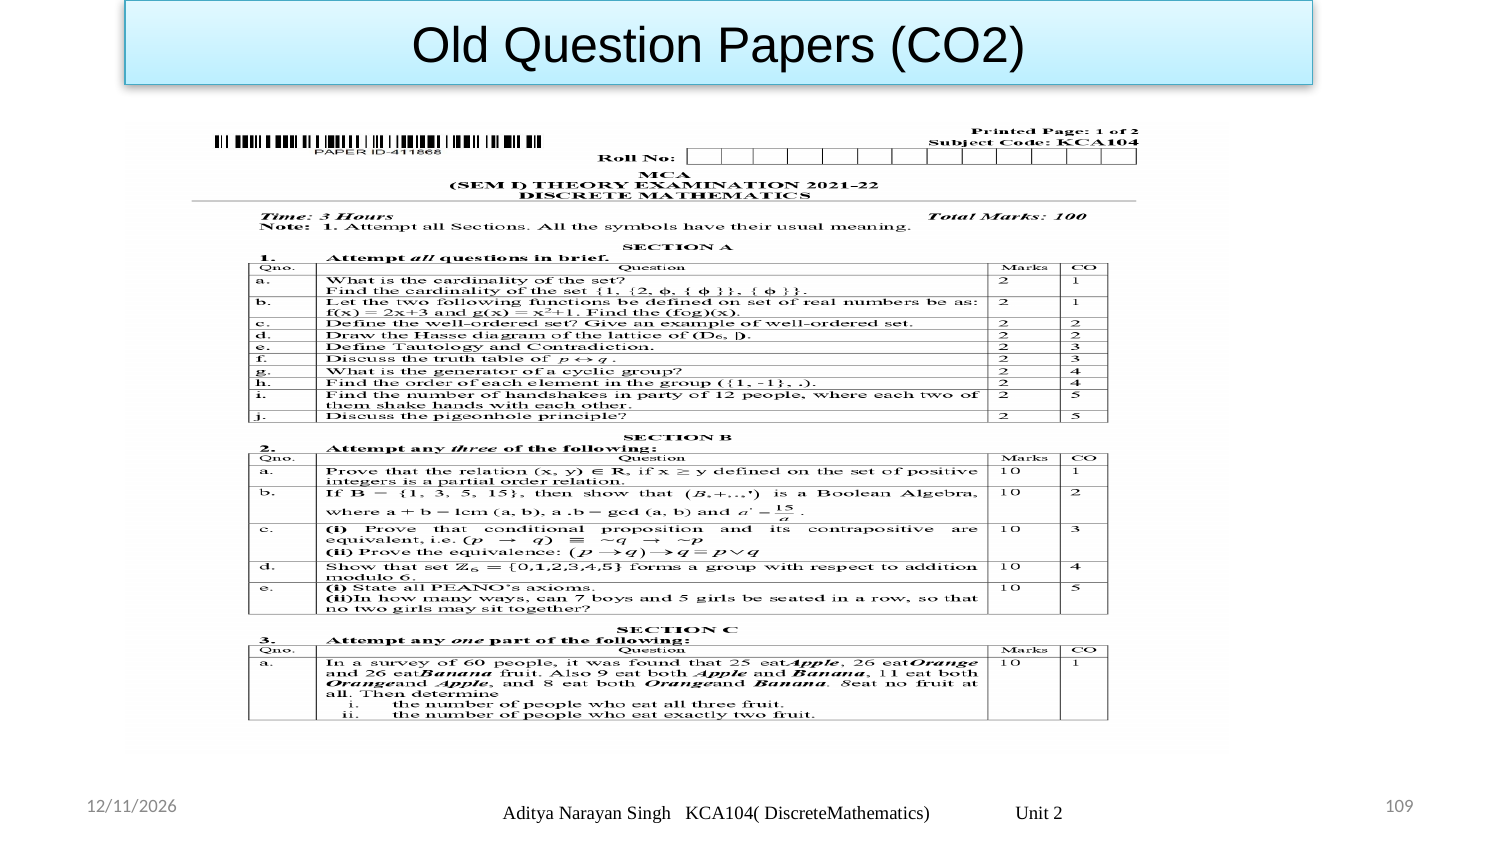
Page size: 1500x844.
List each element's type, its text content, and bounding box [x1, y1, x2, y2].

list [124, 121, 1229, 754]
text_box Old Question Papers (CO2) [124, 0, 1313, 85]
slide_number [75, 782, 425, 827]
slide_number 109 [1074, 782, 1425, 827]
footer Aditya Narayan Singh KCA104( DiscreteMathematics) Unit 2 [478, 789, 1097, 835]
